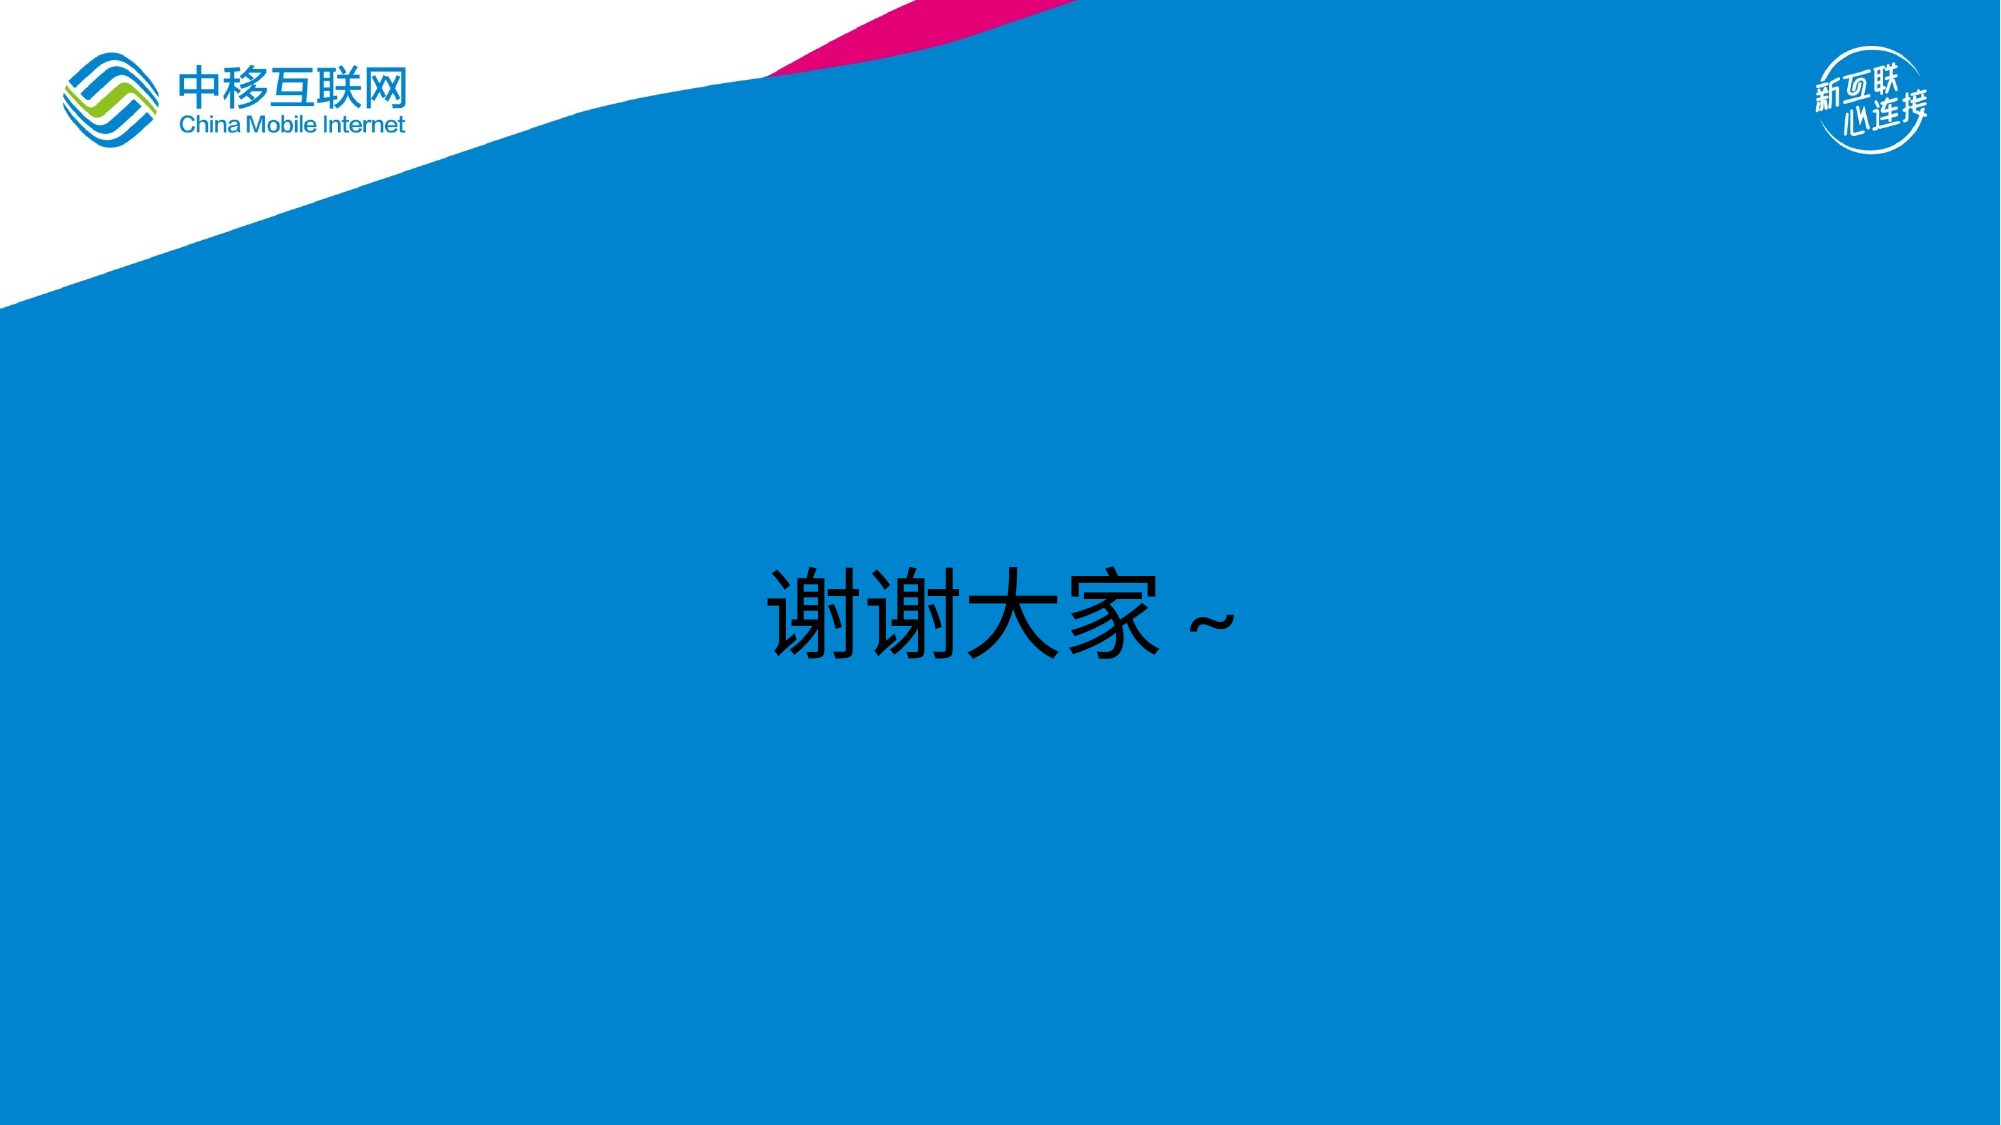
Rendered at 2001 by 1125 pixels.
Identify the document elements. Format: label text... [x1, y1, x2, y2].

list 谢谢大家~ [137, 299, 1863, 1014]
picture [0, 0, 2001, 1125]
